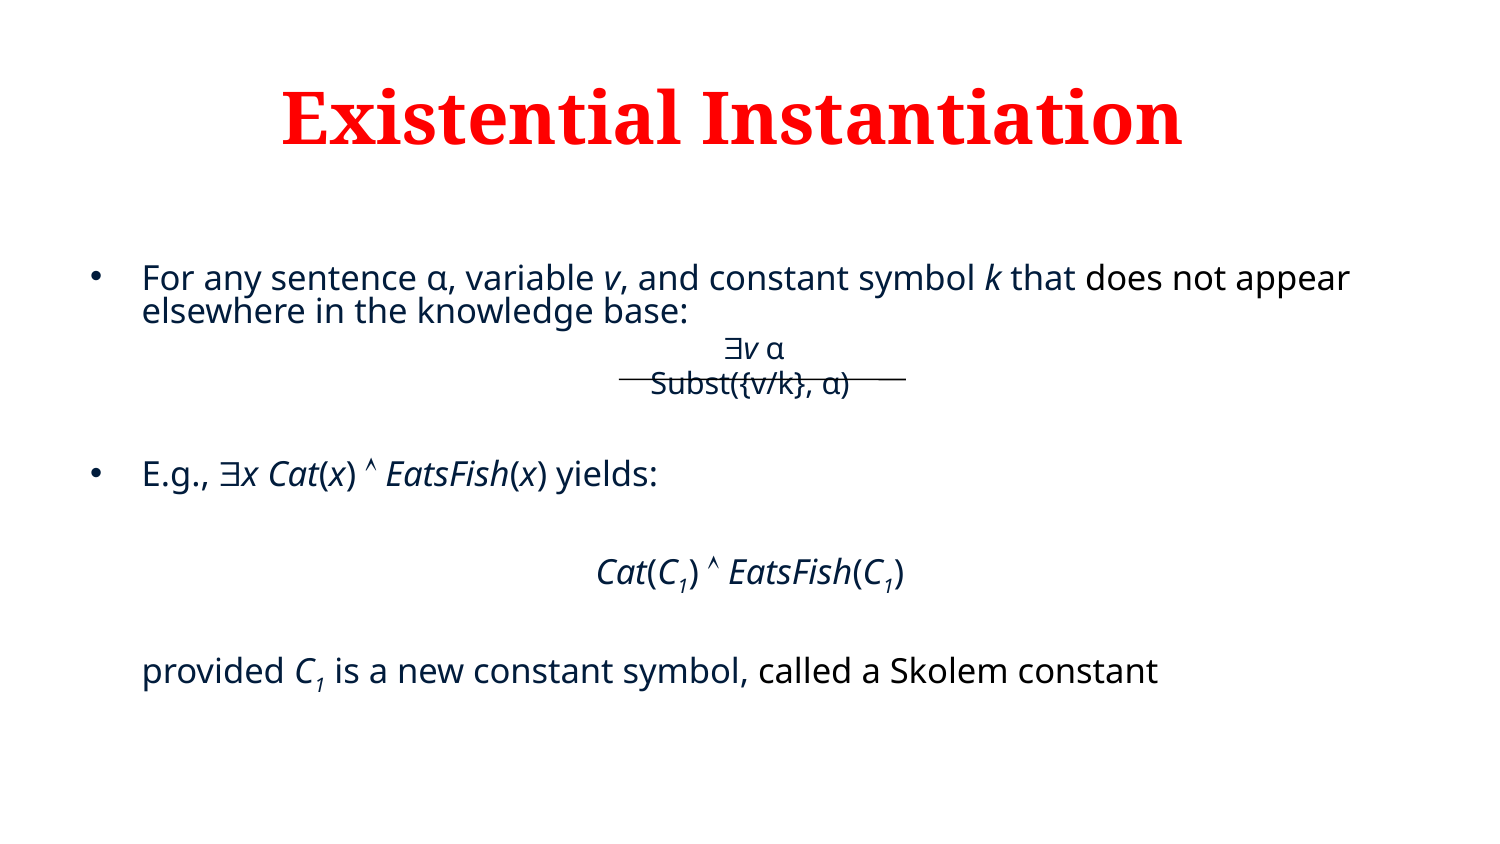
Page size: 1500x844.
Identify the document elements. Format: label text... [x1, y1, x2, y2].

title Existential Instantiation [41, 64, 1425, 180]
list For any sentence α, variable v, and constant symbol k that does not appear elsewhere in the knowledge base: v α Subst({v/k}, α) E.g., x Cat(x)  EatsFish(x) yields: Cat(C1)  EatsFish(C1) provided C1 is a new constant symbol, called a Skolem constant [75, 256, 1425, 700]
